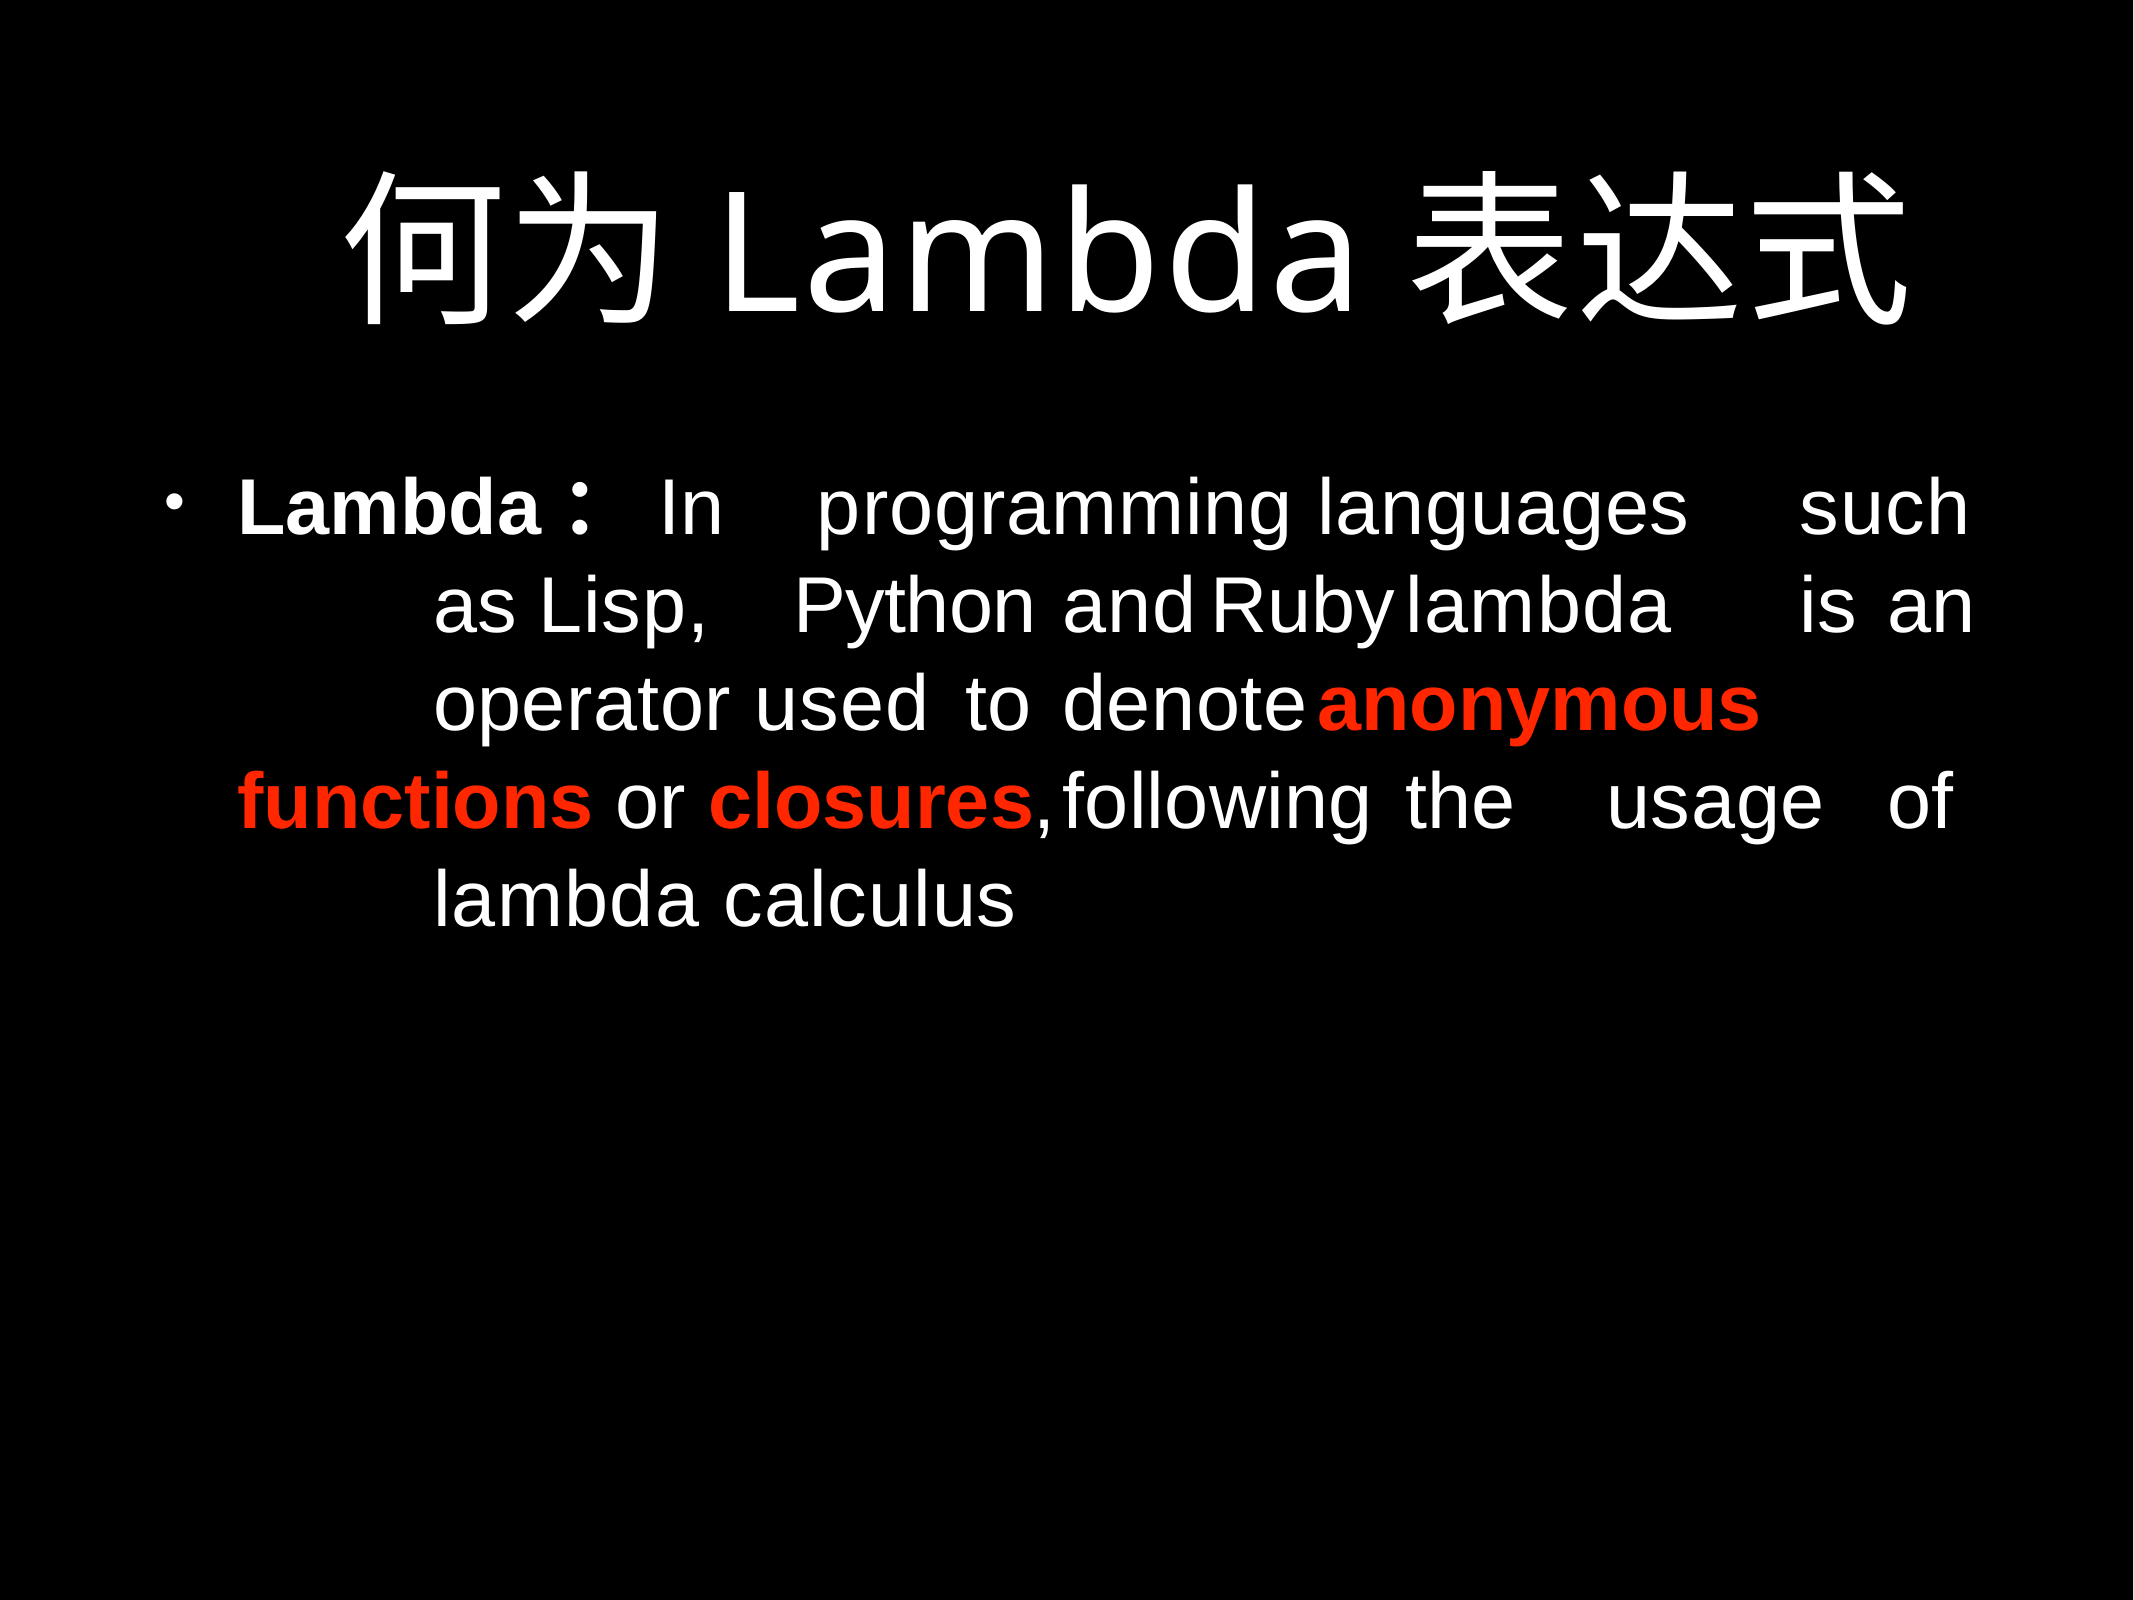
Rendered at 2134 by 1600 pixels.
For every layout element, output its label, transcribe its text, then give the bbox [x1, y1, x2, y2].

title 何为Lambda表达式 [162, 144, 1971, 412]
text_box Lambda：In programming languages such as Lisp, Python and Ruby lambda is an operator used to denote anonymous functions or closures, following the usage of lambda calculus [235, 452, 1992, 942]
text_box • [162, 462, 197, 534]
